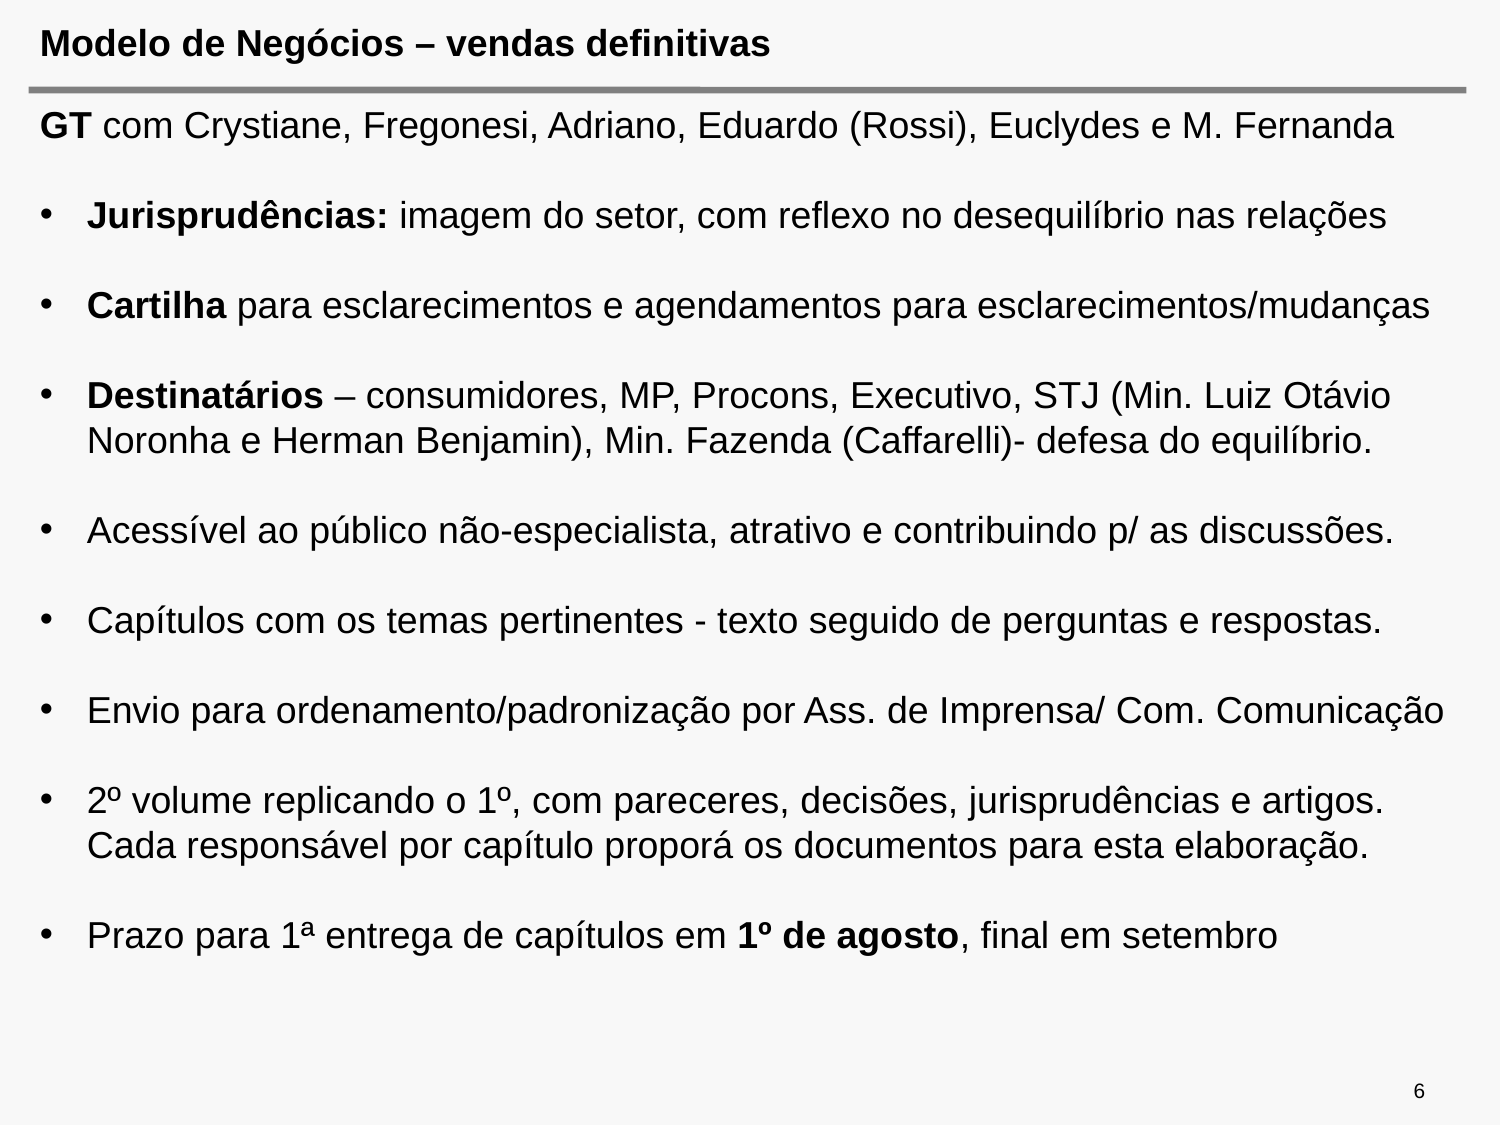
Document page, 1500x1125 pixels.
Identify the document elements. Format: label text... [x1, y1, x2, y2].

text_box GT com Crystiane, Fregonesi, Adriano, Eduardo (Rossi), Euclydes e M. Fernanda Jurisprudências: imagem do setor, com reflexo no desequilíbrio nas relações Cartilha para esclarecimentos e agendamentos para esclarecimentos/mudanças Destinatários – consumidores, MP, Procons, Executivo, STJ (Min. Luiz Otávio Noronha e Herman Benjamin), Min. Fazenda (Caffarelli)- defesa do equilíbrio. Acessível ao público não-especialista, atrativo e contribuindo p/ as discussões. Capítulos com os temas pertinentes - texto seguido de perguntas e respostas. Envio para ordenamento/padronização por Ass. de Imprensa/ Com. Comunicação 2º volume replicando o 1º, com pareceres, decisões, jurisprudências e artigos. Cada responsável por capítulo proporá os documentos para esta elaboração. Prazo para 1ª entrega de capítulos em 1º de agosto, final em setembro [29, 95, 1467, 1006]
title Modelo de Negócios – vendas definitivas [39, 24, 1254, 66]
text_box 6 [1074, 1077, 1425, 1103]
